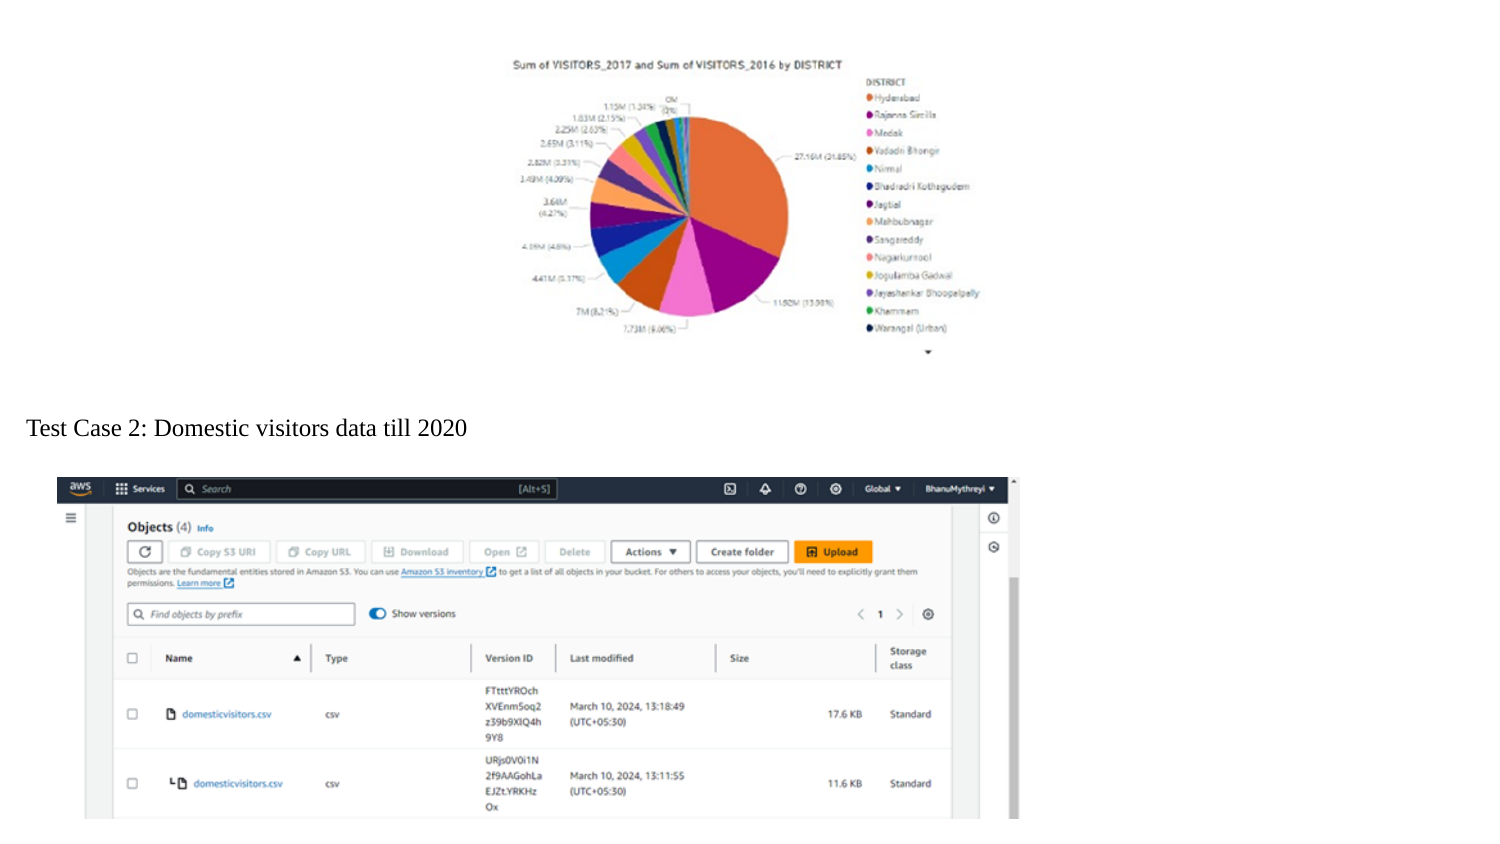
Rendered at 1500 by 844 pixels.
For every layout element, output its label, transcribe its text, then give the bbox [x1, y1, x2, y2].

text_box Test Case 2: Domestic visitors data till 2020 [10, 392, 712, 457]
picture [382, 13, 1093, 393]
picture [57, 477, 1020, 819]
